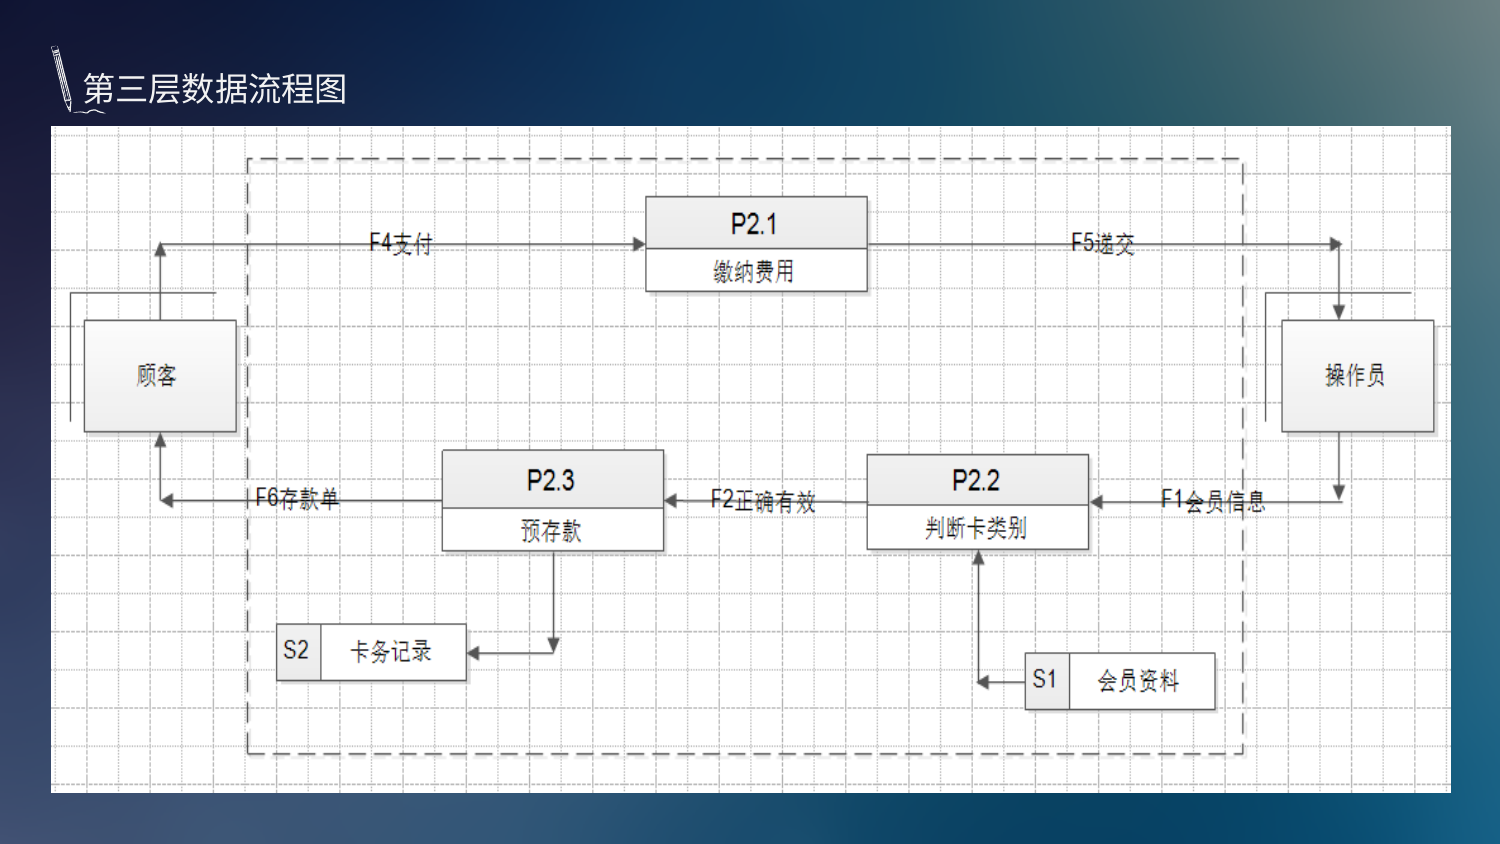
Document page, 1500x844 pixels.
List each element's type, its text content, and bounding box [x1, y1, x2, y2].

text_box 第三层数据流程图 [67, 60, 387, 116]
picture [0, 0, 1500, 844]
